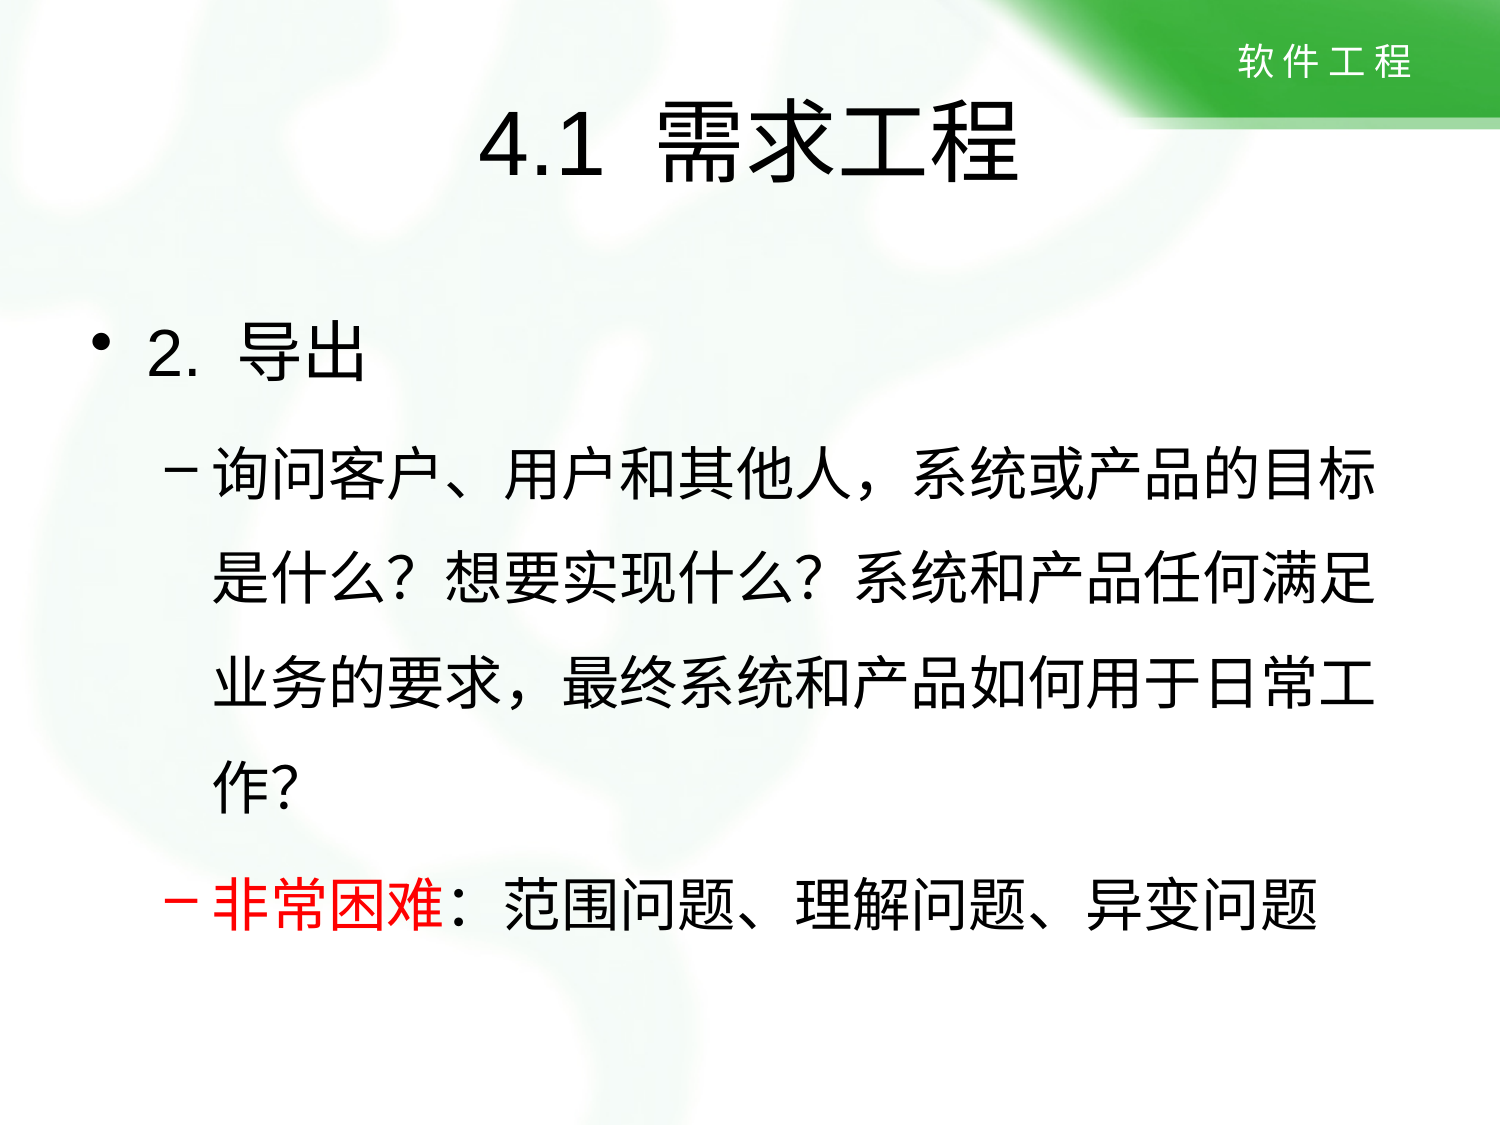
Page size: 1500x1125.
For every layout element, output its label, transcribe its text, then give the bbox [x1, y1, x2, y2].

list 2. 导出 询问客户、用户和其他人，系统或产品的目标是什么？想要实现什么？系统和产品任何满足业务的要求，最终系统和产品如何用于日常工作？ 非常困难：范围问题、理解问题、异变问题 [75, 262, 1425, 1005]
title 4.1 需求工程 [75, 45, 1425, 233]
picture [0, 0, 1500, 1125]
